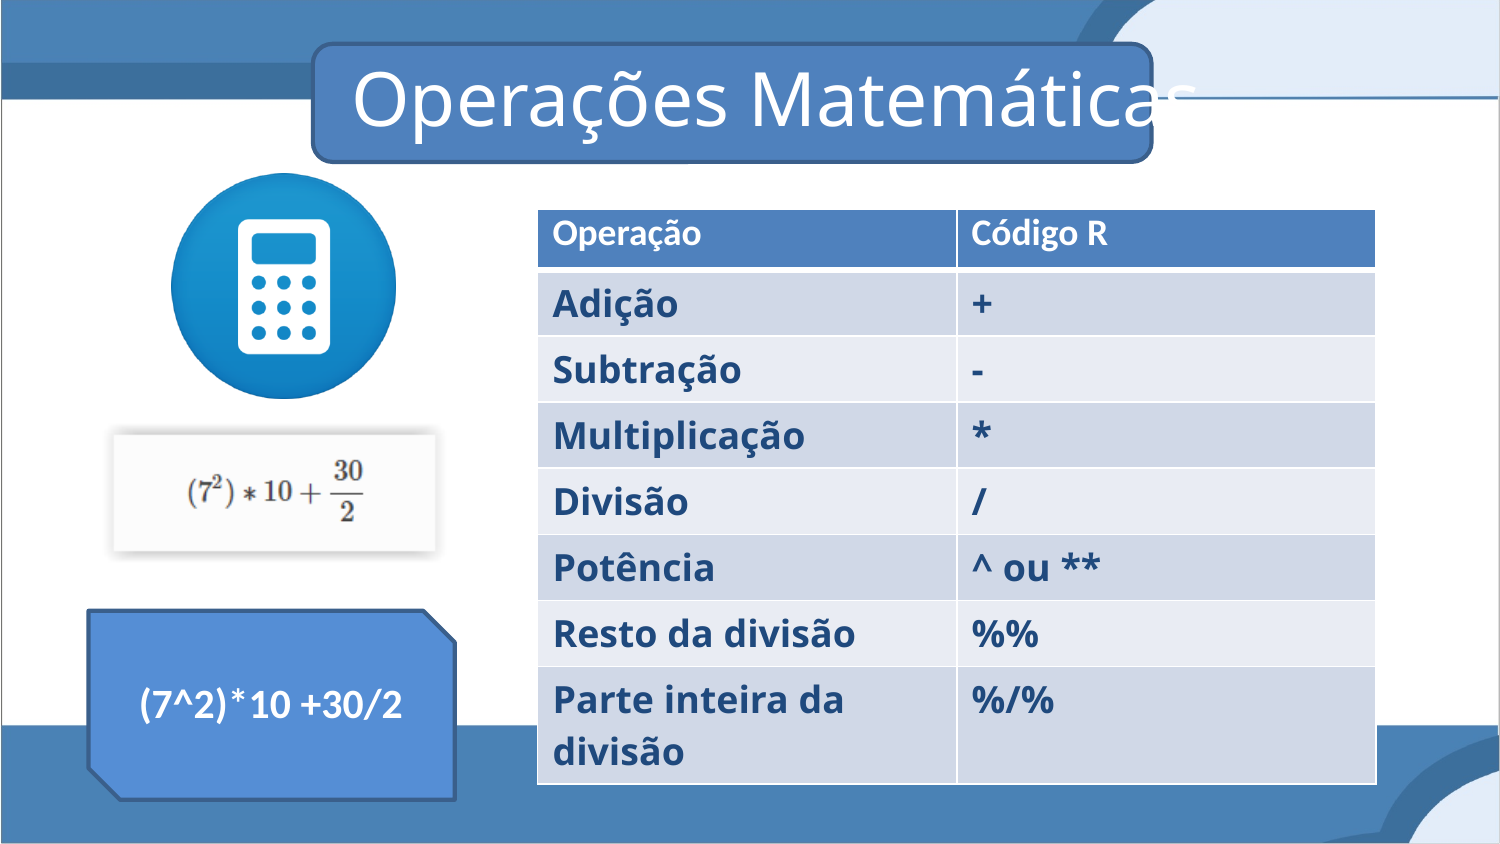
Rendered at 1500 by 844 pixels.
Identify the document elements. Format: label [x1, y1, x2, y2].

picture [0, 0, 1500, 844]
list [100, 421, 448, 565]
